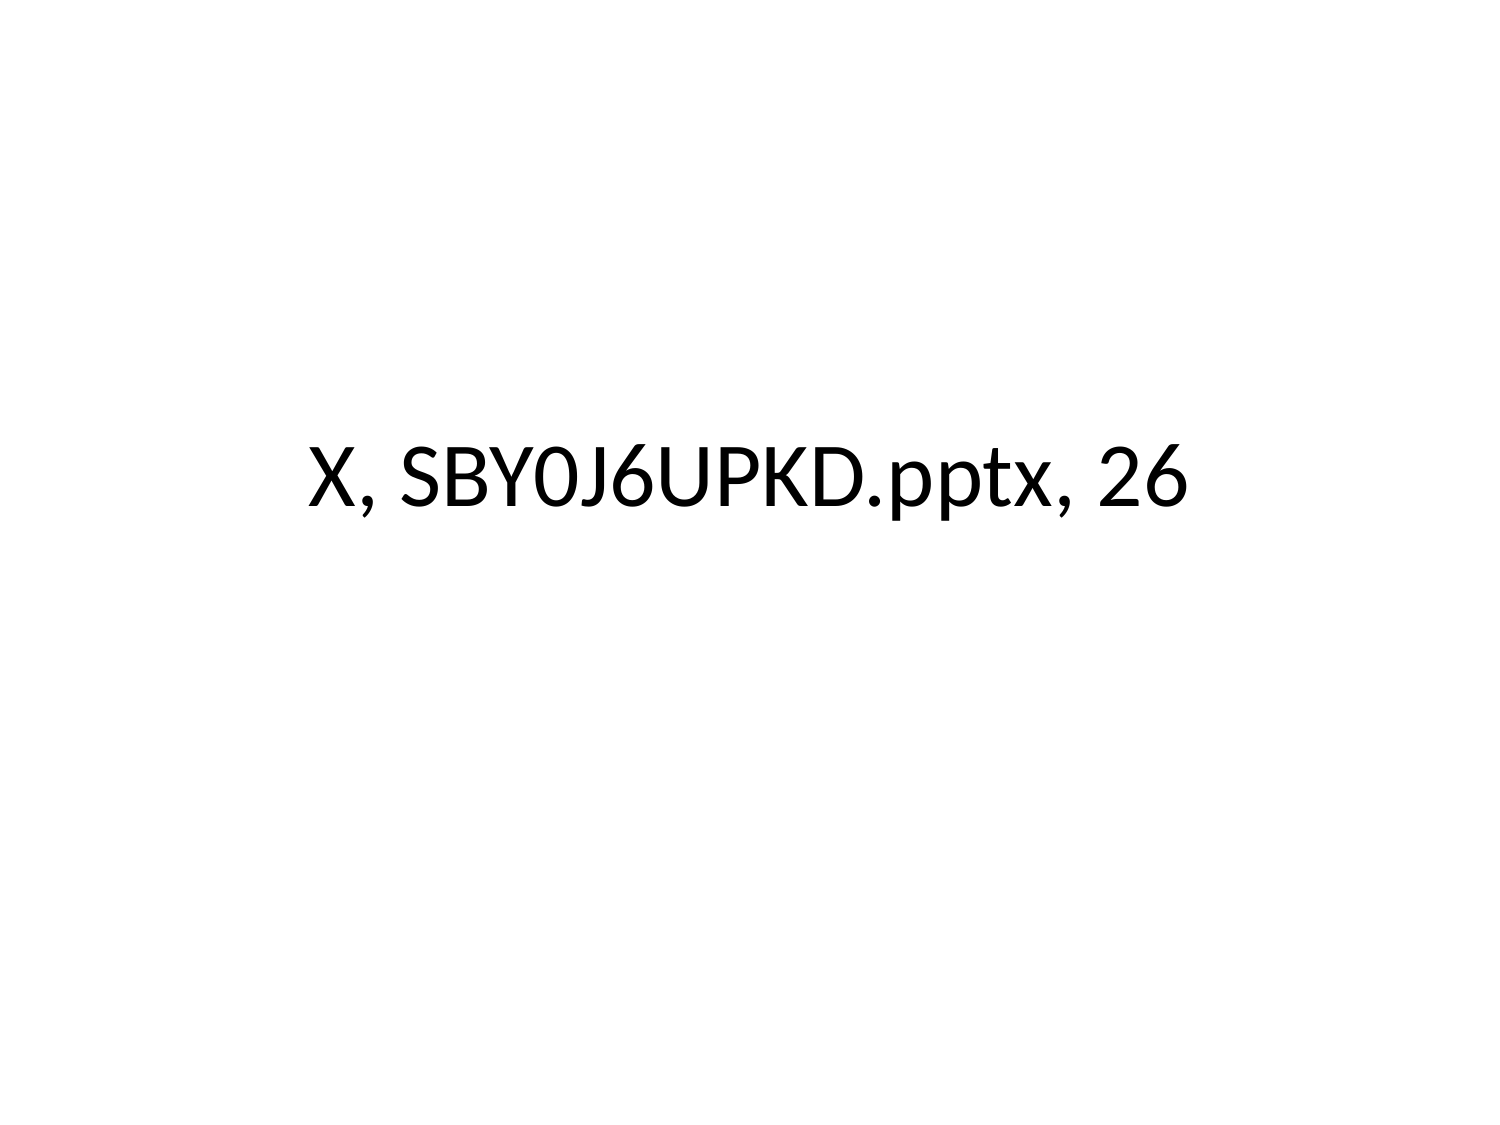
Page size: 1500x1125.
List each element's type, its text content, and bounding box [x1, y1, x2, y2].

title X, SBY0J6UPKD.pptx, 26 [112, 349, 1388, 591]
